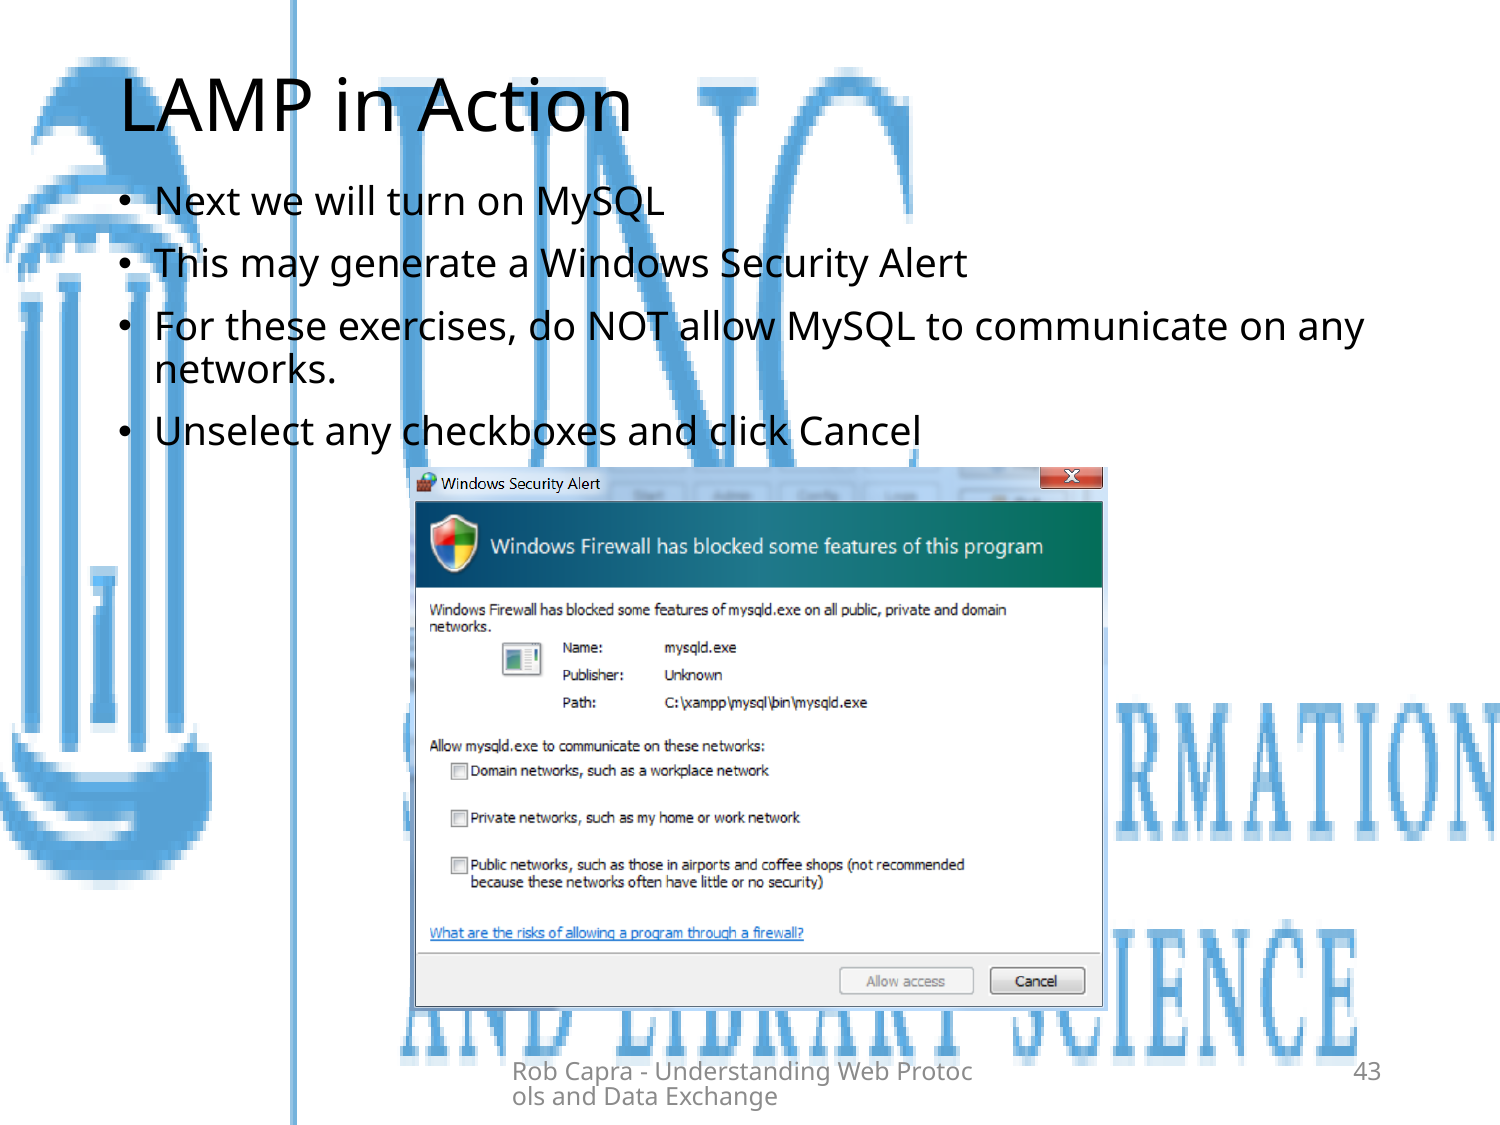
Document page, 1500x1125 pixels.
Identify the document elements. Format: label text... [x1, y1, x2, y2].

title LAMP in Action [103, 59, 1397, 155]
slide_number 43 [1059, 1042, 1397, 1103]
list Next we will turn on MySQL This may generate a Windows Security Alert For these exercises, do NOT allow MySQL to communicate on any networks. Unselect any checkboxes and click Cancel [103, 173, 1425, 463]
picture [0, 0, 1500, 1125]
footer Rob Capra - Understanding Web Protocols and Data Exchange [496, 1042, 1004, 1103]
